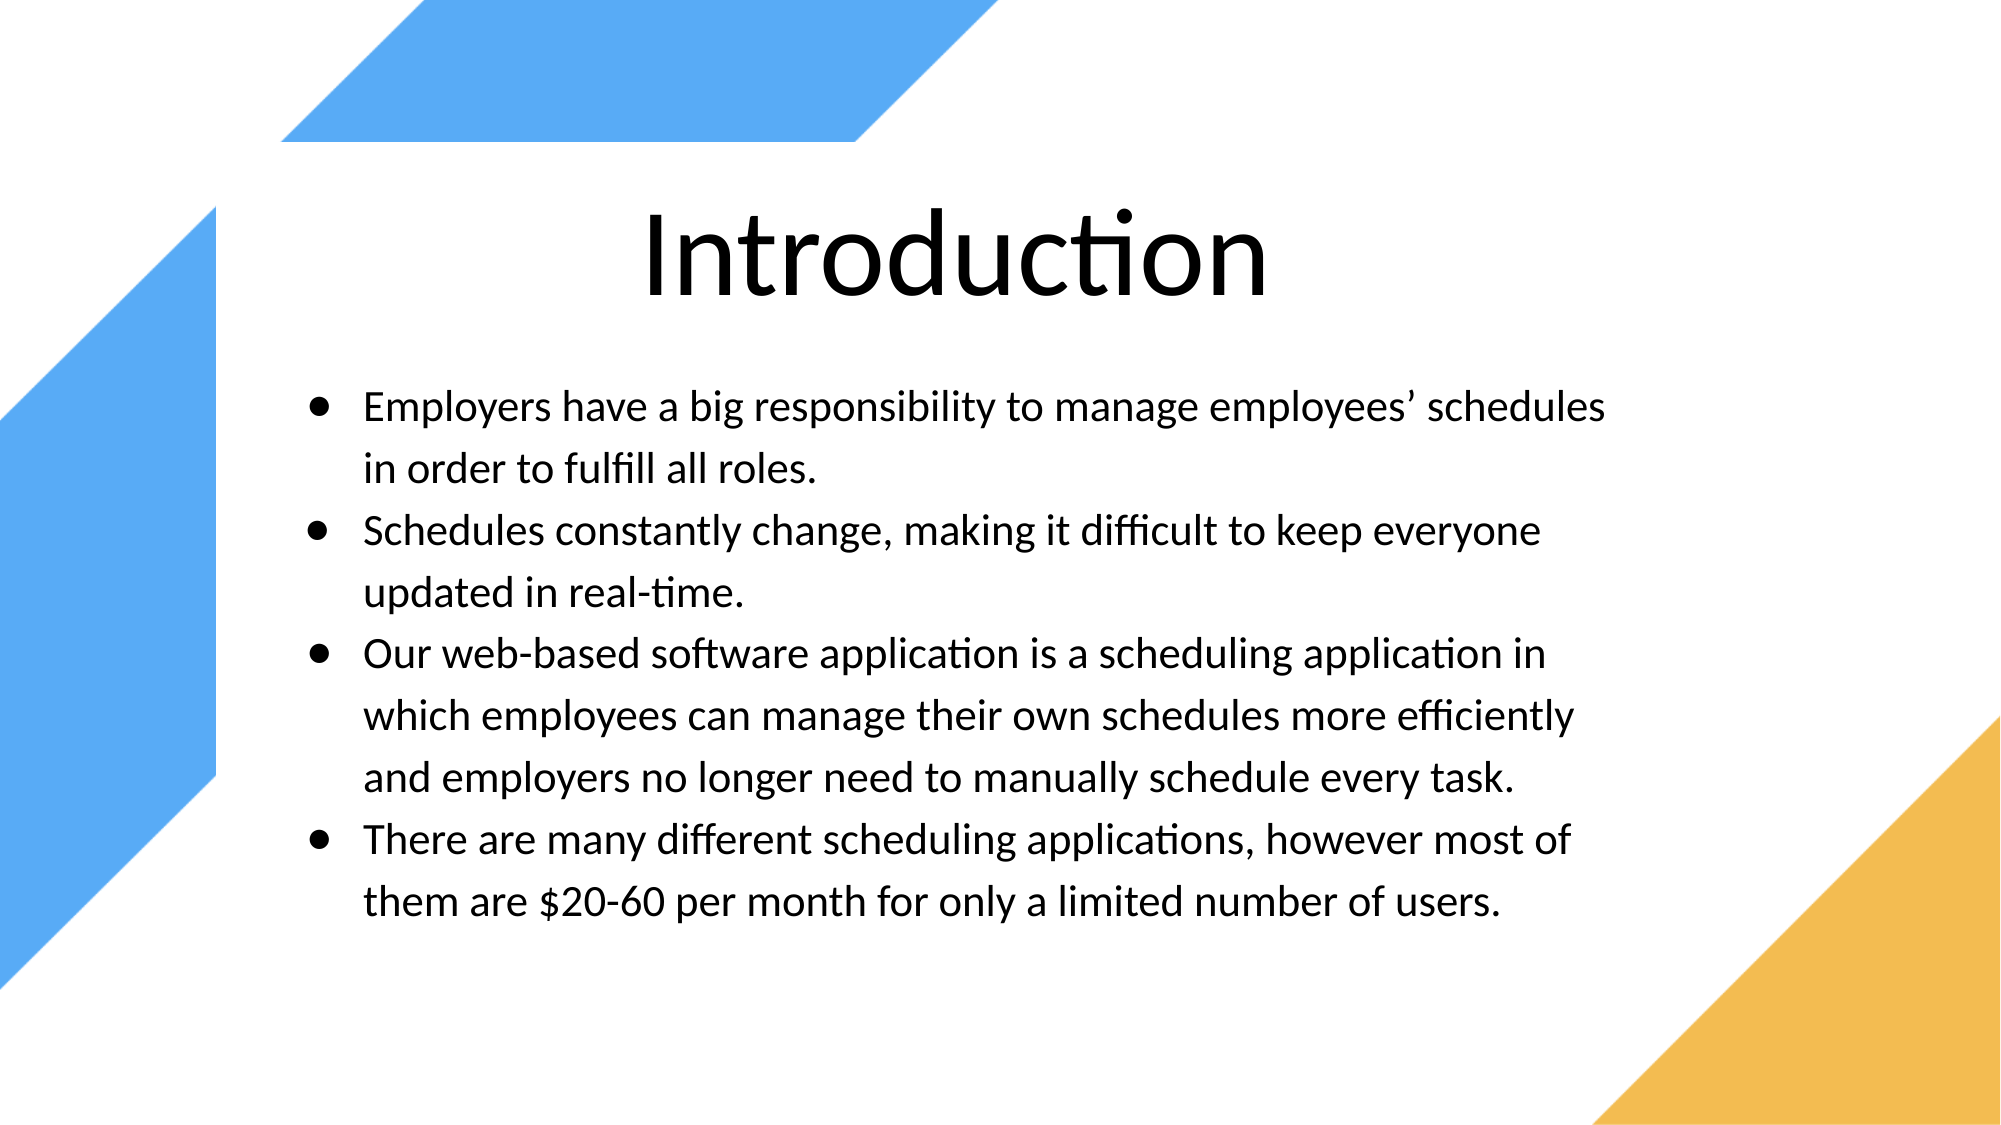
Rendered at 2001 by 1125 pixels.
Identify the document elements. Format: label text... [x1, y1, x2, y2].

text_box [216, 142, 1696, 962]
picture [0, 0, 2001, 1125]
title Introduction [492, 156, 1420, 330]
subtitle Employers have a big responsibility to manage employees’ schedules in order to fulfill all roles. Schedules constantly change, making it difficult to keep everyone updated in real-time. Our web-based software application is a scheduling application in which employees can manage their own schedules more efficiently and employers no longer need to manually schedule every task. There are many different scheduling applications, however most of them are $20-60 per month for only a limited number of users. [274, 361, 1639, 937]
